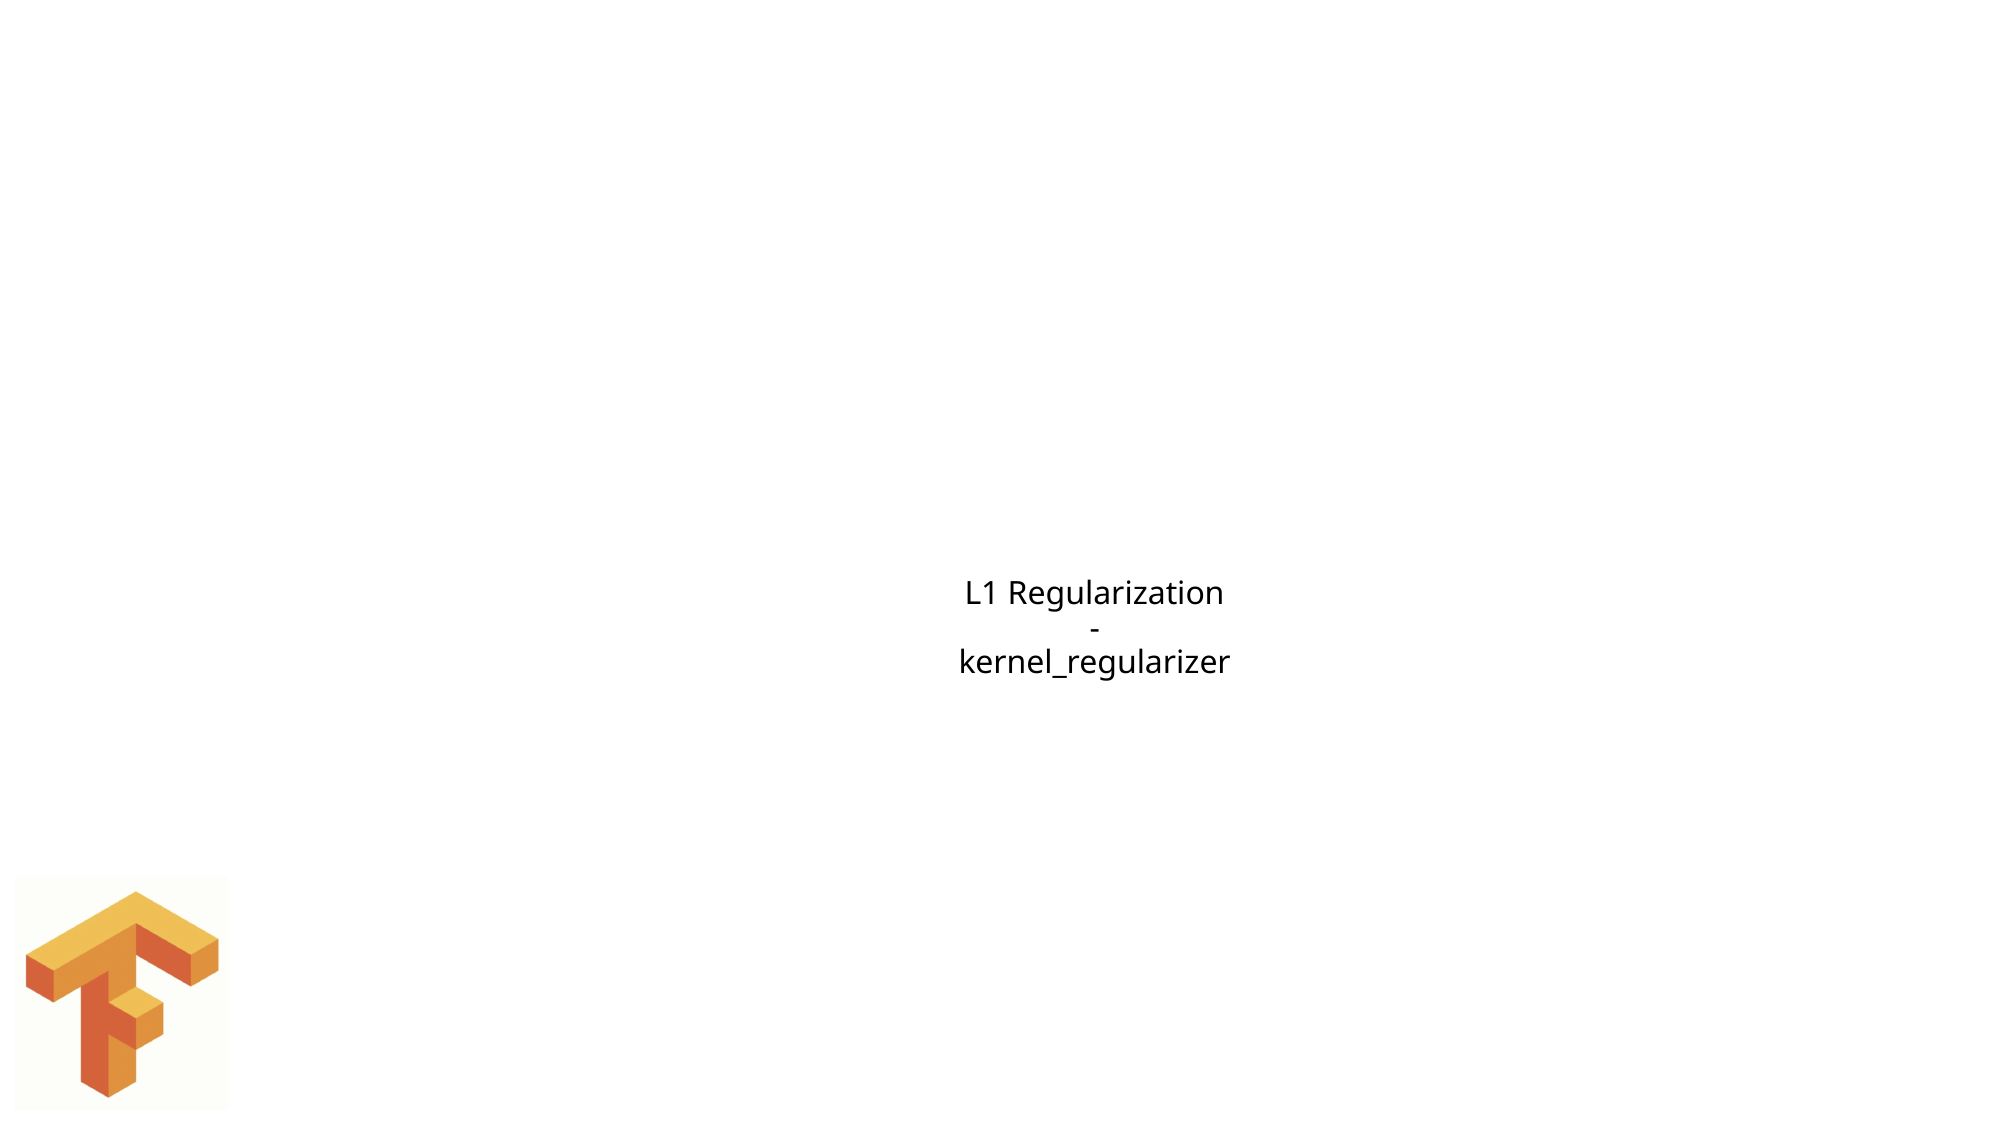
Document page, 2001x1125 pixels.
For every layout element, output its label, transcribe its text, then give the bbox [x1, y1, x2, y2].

title L1 Regularization - kernel_regularizer [360, 279, 1829, 689]
picture [14, 877, 228, 1110]
